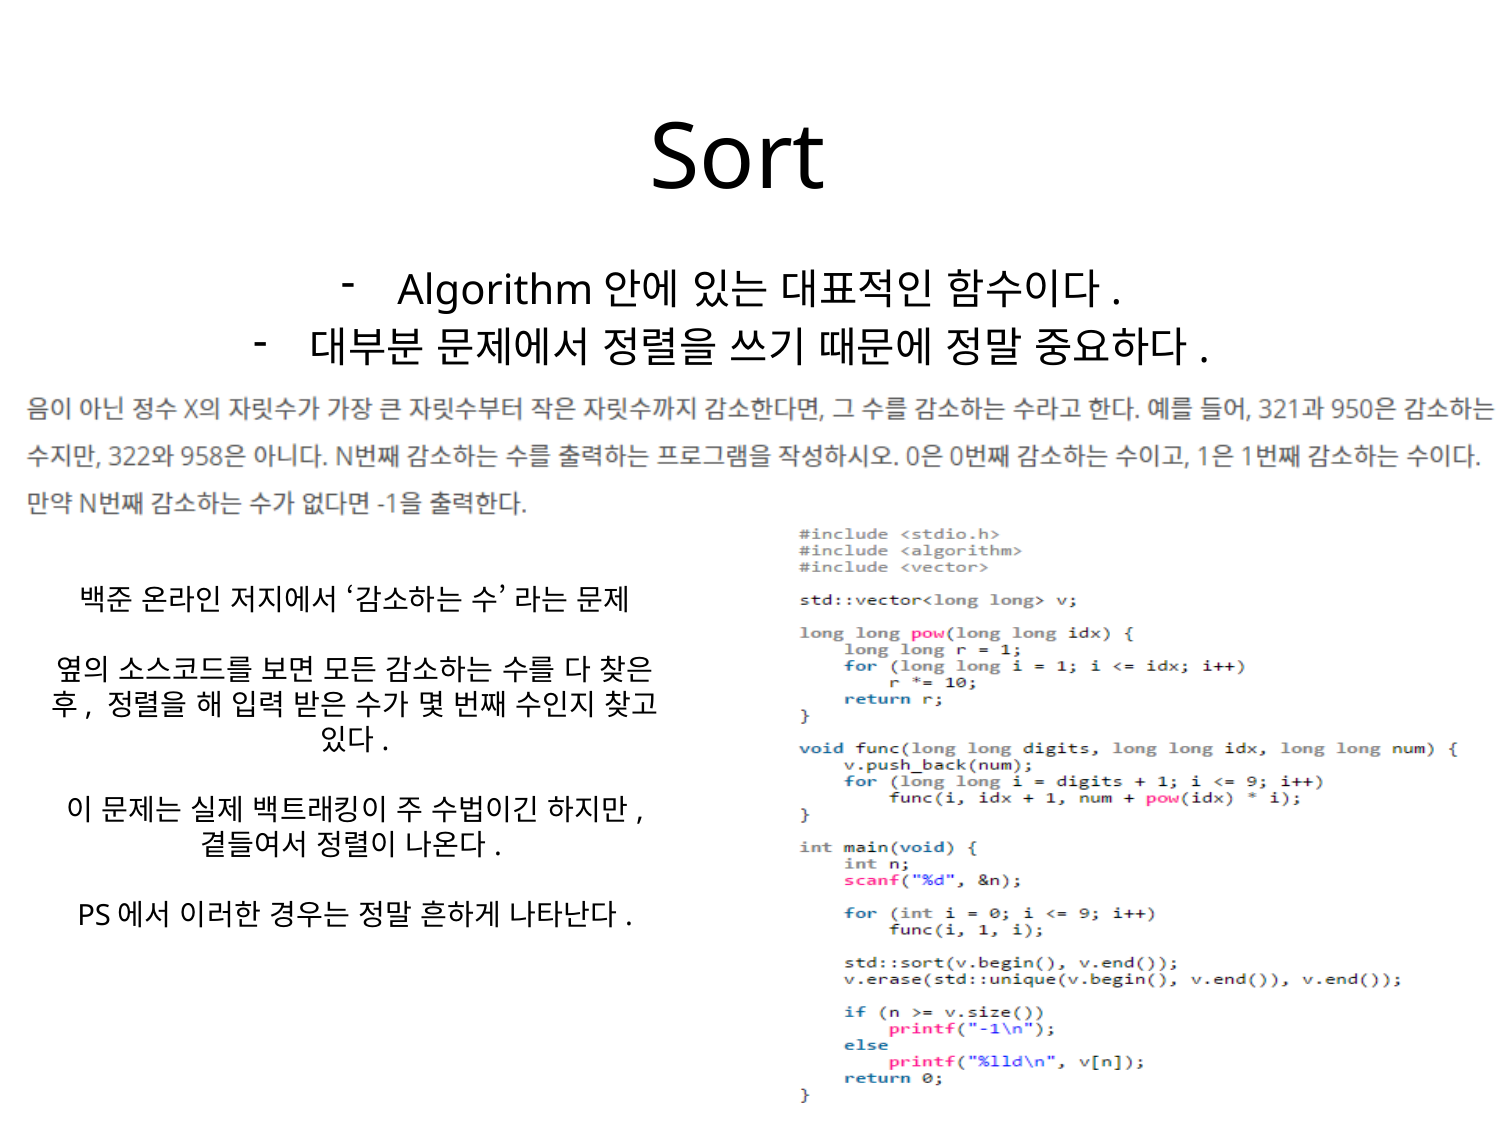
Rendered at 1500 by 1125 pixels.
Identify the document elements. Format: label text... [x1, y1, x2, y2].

picture [20, 379, 1500, 1110]
title Sort [100, 30, 1376, 273]
subtitle Algorithm안에 있는 대표적인 함수이다. 대부분 문제에서 정렬을 쓰기 때문에 정말 중요하다. [206, 255, 1257, 378]
text_box 백준 온라인 저지에서 ‘감소하는 수’ 라는 문제 옆의 소스코드를 보면 모든 감소하는 수를 다 찾은 후, 정렬을 해 입력 받은 수가 몇 번째 수인지 찾고 있다. 이 문제는 실제 백트래킹이 주 수법이긴 하지만, 곁들여서 정렬이 나온다. PS에서 이러한 경우는 정말 흔하게 나타난다. [18, 574, 692, 939]
subtitle Algorithm안에 있는 대표적인 함수이다. 대부분 문제에서 정렬을 쓰기 때문에 정말 중요하다. [206, 536, 791, 764]
